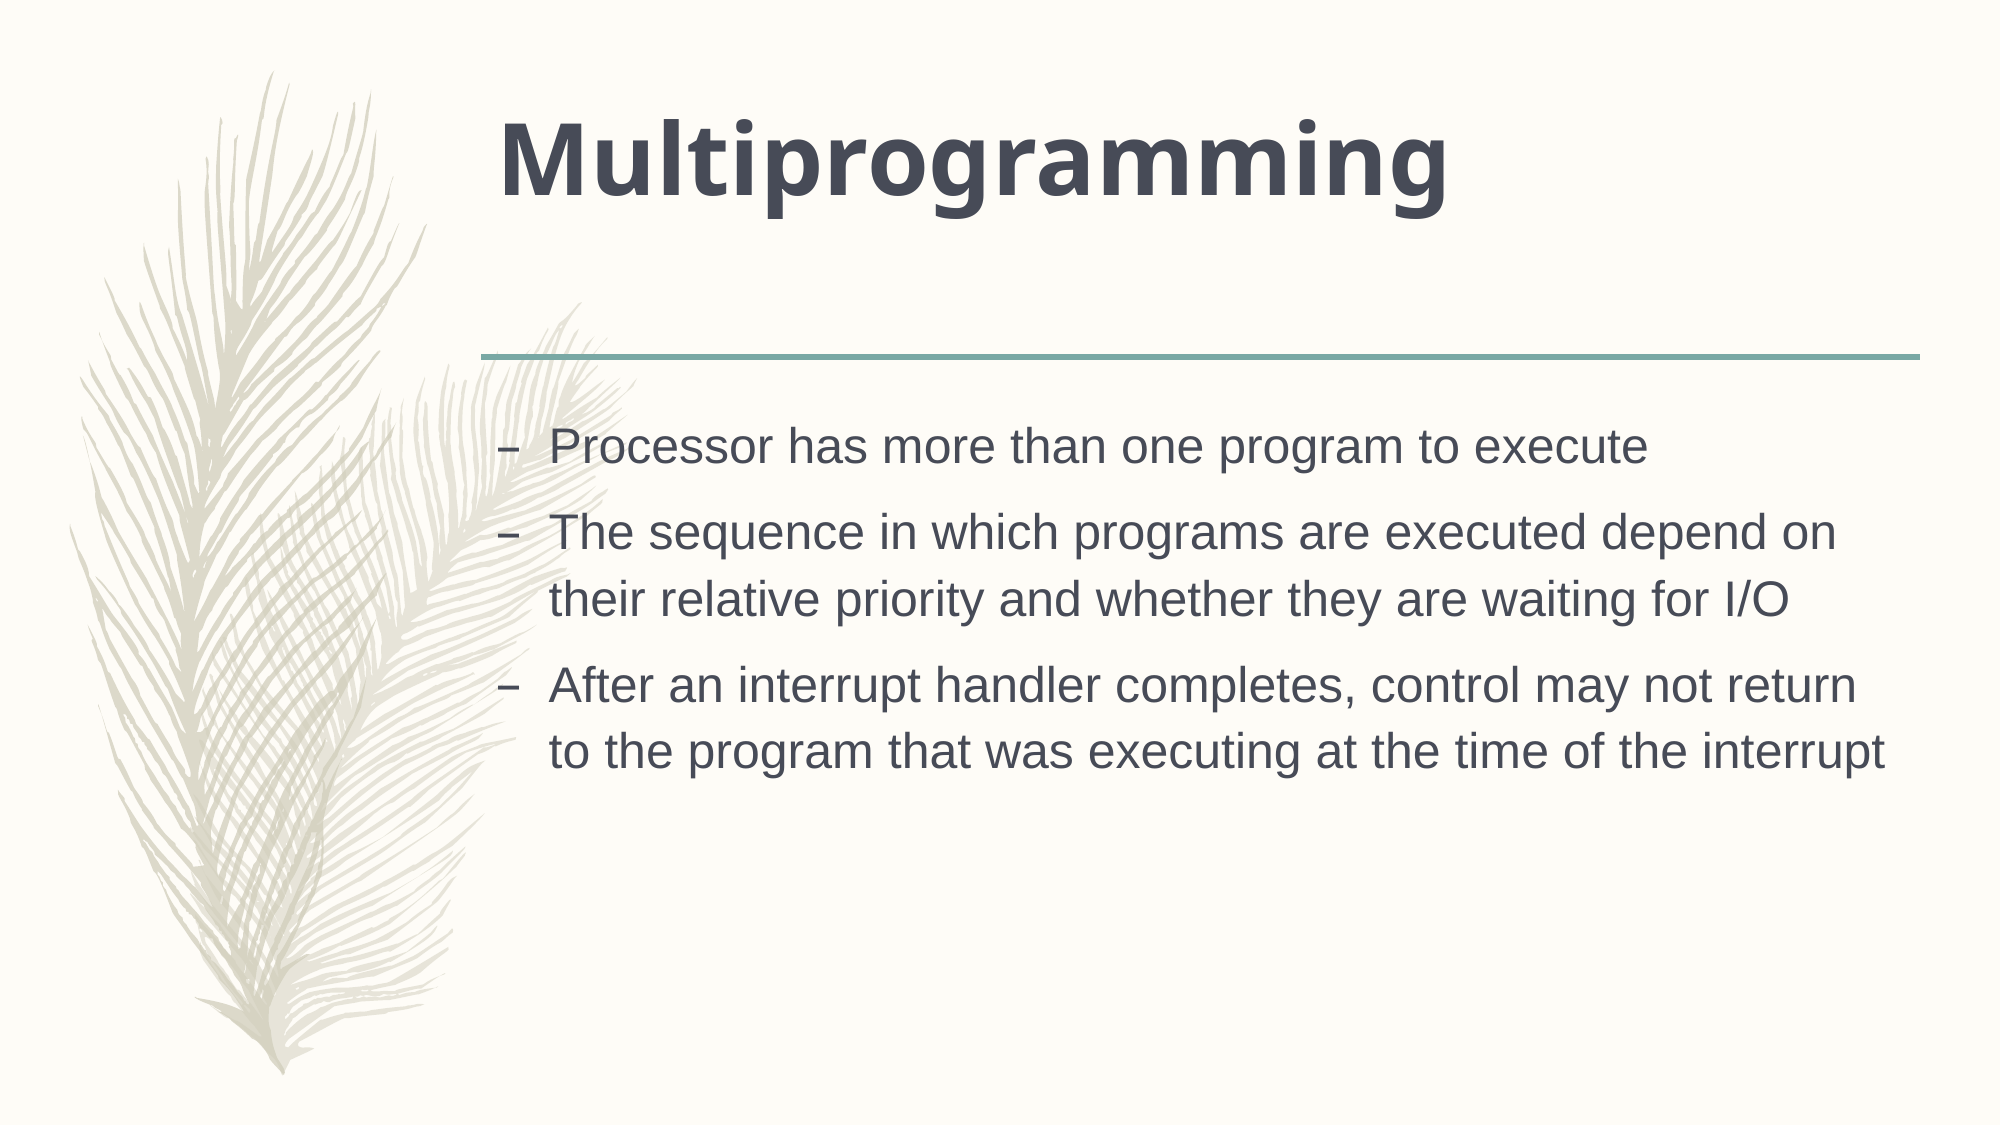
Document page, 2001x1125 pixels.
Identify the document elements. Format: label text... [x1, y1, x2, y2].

title Multiprogramming [481, 93, 1920, 350]
list Processor has more than one program to execute The sequence in which programs are executed depend on their relative priority and whether they are waiting for I/O After an interrupt handler completes, control may not return to the program that was executing at the time of the interrupt [481, 399, 1920, 999]
